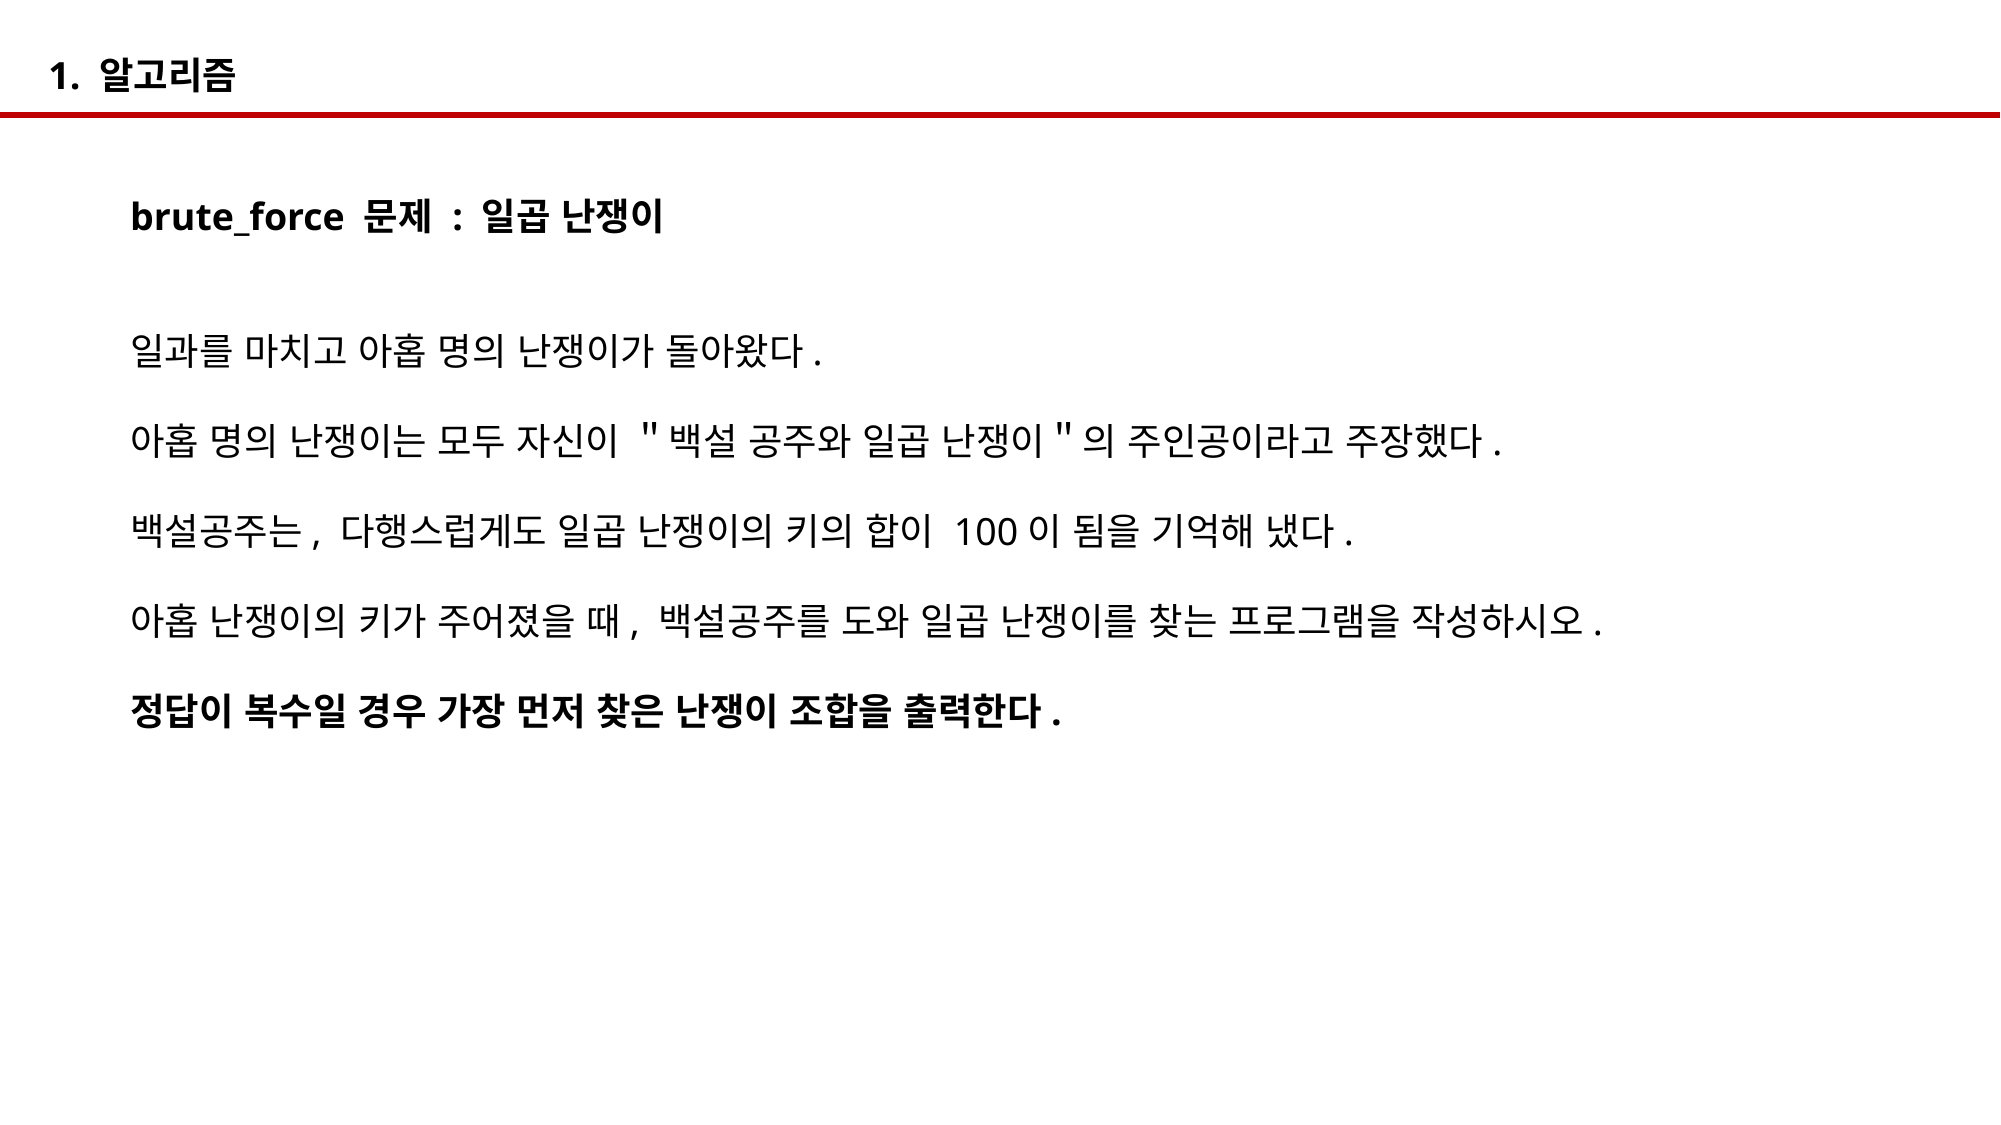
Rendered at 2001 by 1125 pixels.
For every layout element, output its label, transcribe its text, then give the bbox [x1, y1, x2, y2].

text_box 1. 알고리즘 [33, 44, 446, 105]
text_box brute_force 문제 : 일곱 난쟁이 일과를 마치고 아홉 명의 난쟁이가 돌아왔다. 아홉 명의 난쟁이는 모두 자신이 ＂백설 공주와 일곱 난쟁이＂의 주인공이라고 주장했다. 백설공주는, 다행스럽게도 일곱 난쟁이의 키의 합이 100이 됨을 기억해 냈다. 아홉 난쟁이의 키가 주어졌을 때, 백설공주를 도와 일곱 난쟁이를 찾는 프로그램을 작성하시오. 정답이 복수일 경우 가장 먼저 찾은 난쟁이 조합을 출력한다. [115, 185, 1898, 741]
